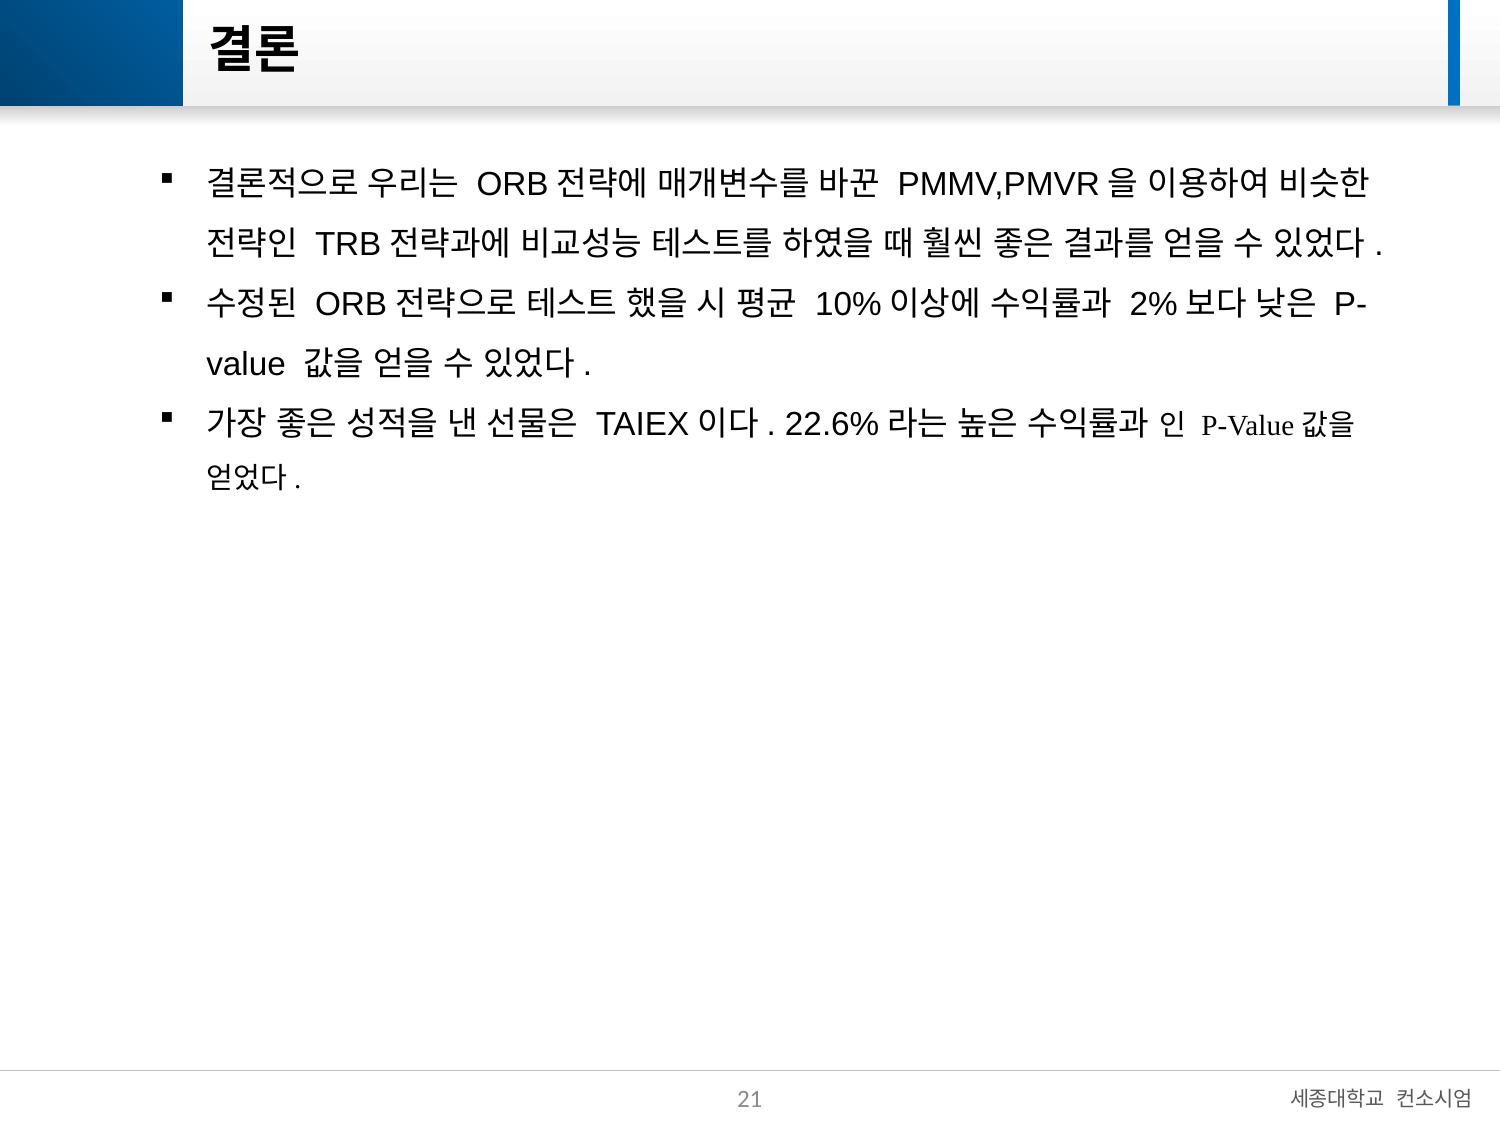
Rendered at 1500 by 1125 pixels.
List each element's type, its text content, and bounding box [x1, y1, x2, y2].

title 결론 [193, 10, 1436, 91]
text_box [144, 135, 1461, 257]
